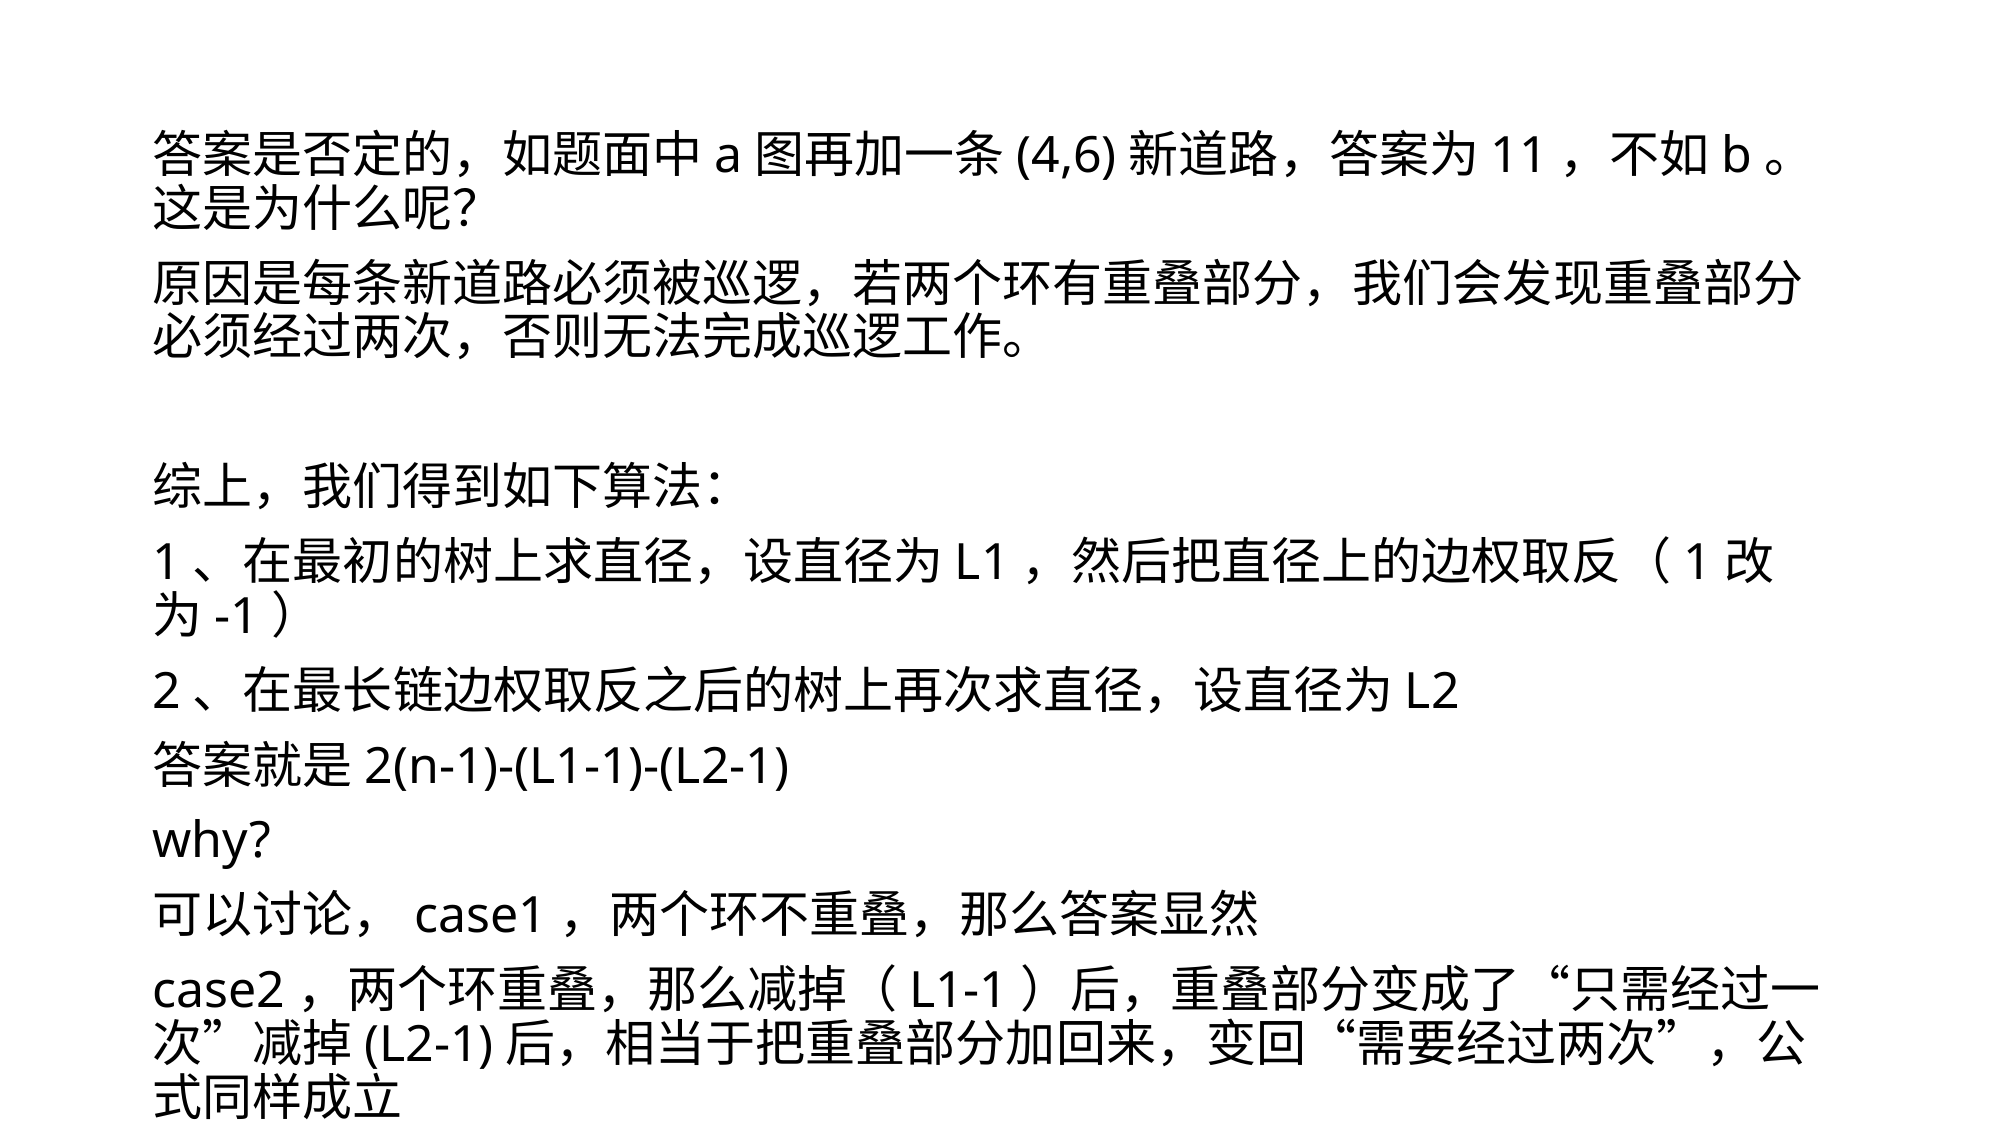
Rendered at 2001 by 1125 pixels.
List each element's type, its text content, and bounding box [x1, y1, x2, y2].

list 答案是否定的，如题面中a图再加一条(4,6)新道路，答案为11，不如b。这是为什么呢？ 原因是每条新道路必须被巡逻，若两个环有重叠部分，我们会发现重叠部分必须经过两次，否则无法完成巡逻工作。 综上，我们得到如下算法： 1、在最初的树上求直径，设直径为L1，然后把直径上的边权取反（1改为-1） 2、在最长链边权取反之后的树上再次求直径，设直径为L2 答案就是2(n-1)-(L1-1)-(L2-1) why? 可以讨论，case1，两个环不重叠，那么答案显然 case2，两个环重叠，那么减掉（L1-1）后，重叠部分变成了“只需经过一次”减掉(L2-1)后，相当于把重叠部分加回来，变回“需要经过两次”，公式同样成立 [137, 121, 1863, 1014]
